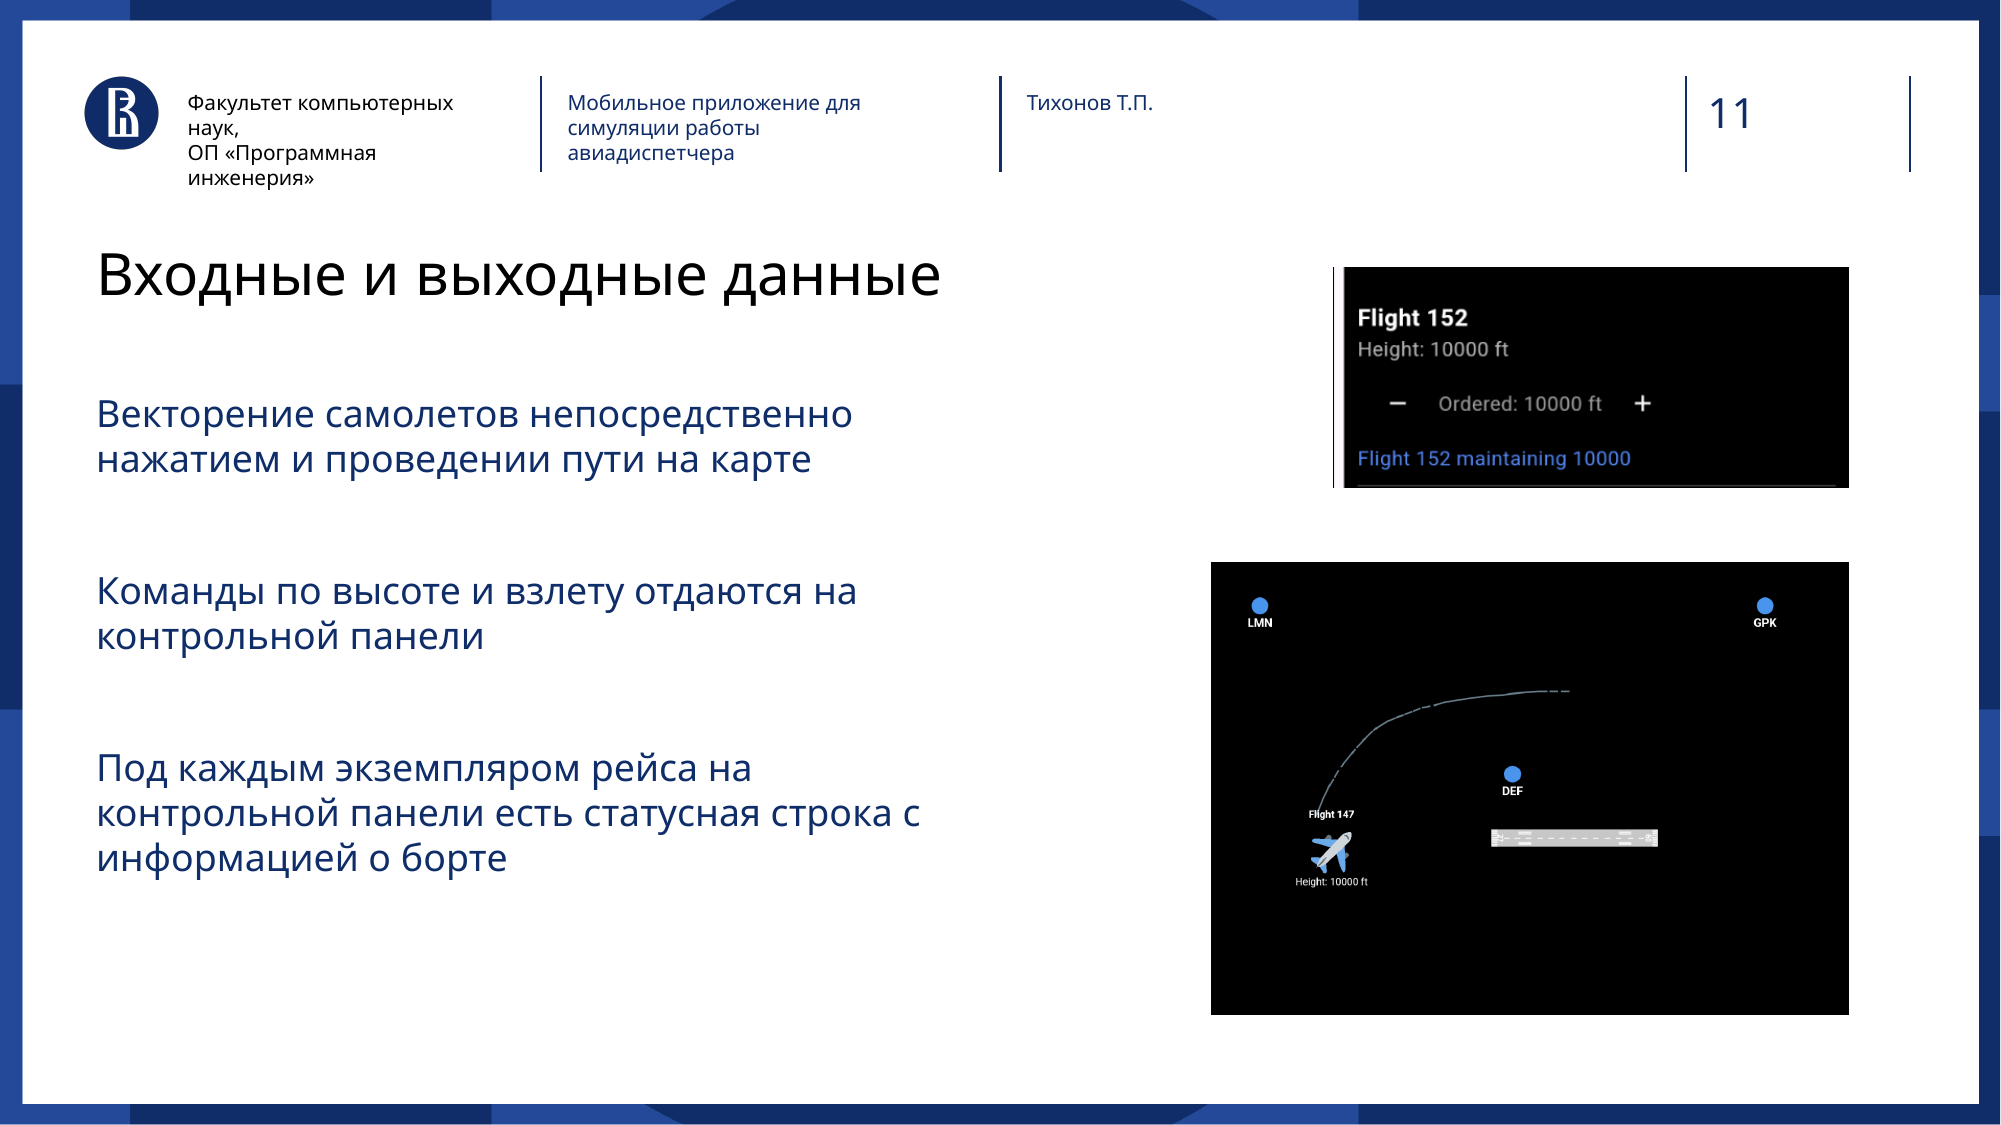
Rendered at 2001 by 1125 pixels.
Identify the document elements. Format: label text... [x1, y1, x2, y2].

list Тихонов Т.П. [1026, 90, 1367, 157]
list Мобильное приложение для симуляции работы авиадиспетчера [567, 90, 907, 157]
picture [0, 0, 2001, 1125]
list Векторение самолетов непосредственно нажатием и проведении пути на карте Команды по высоте и взлету отдаются на контрольной панели Под каждым экземпляром рейса на контрольной панели есть статусная строка с информацией о борте [96, 390, 969, 947]
title Входные и выходные данные [96, 237, 1927, 365]
list Факультет компьютерных наук, ОП «Программная инженерия» [187, 90, 500, 159]
